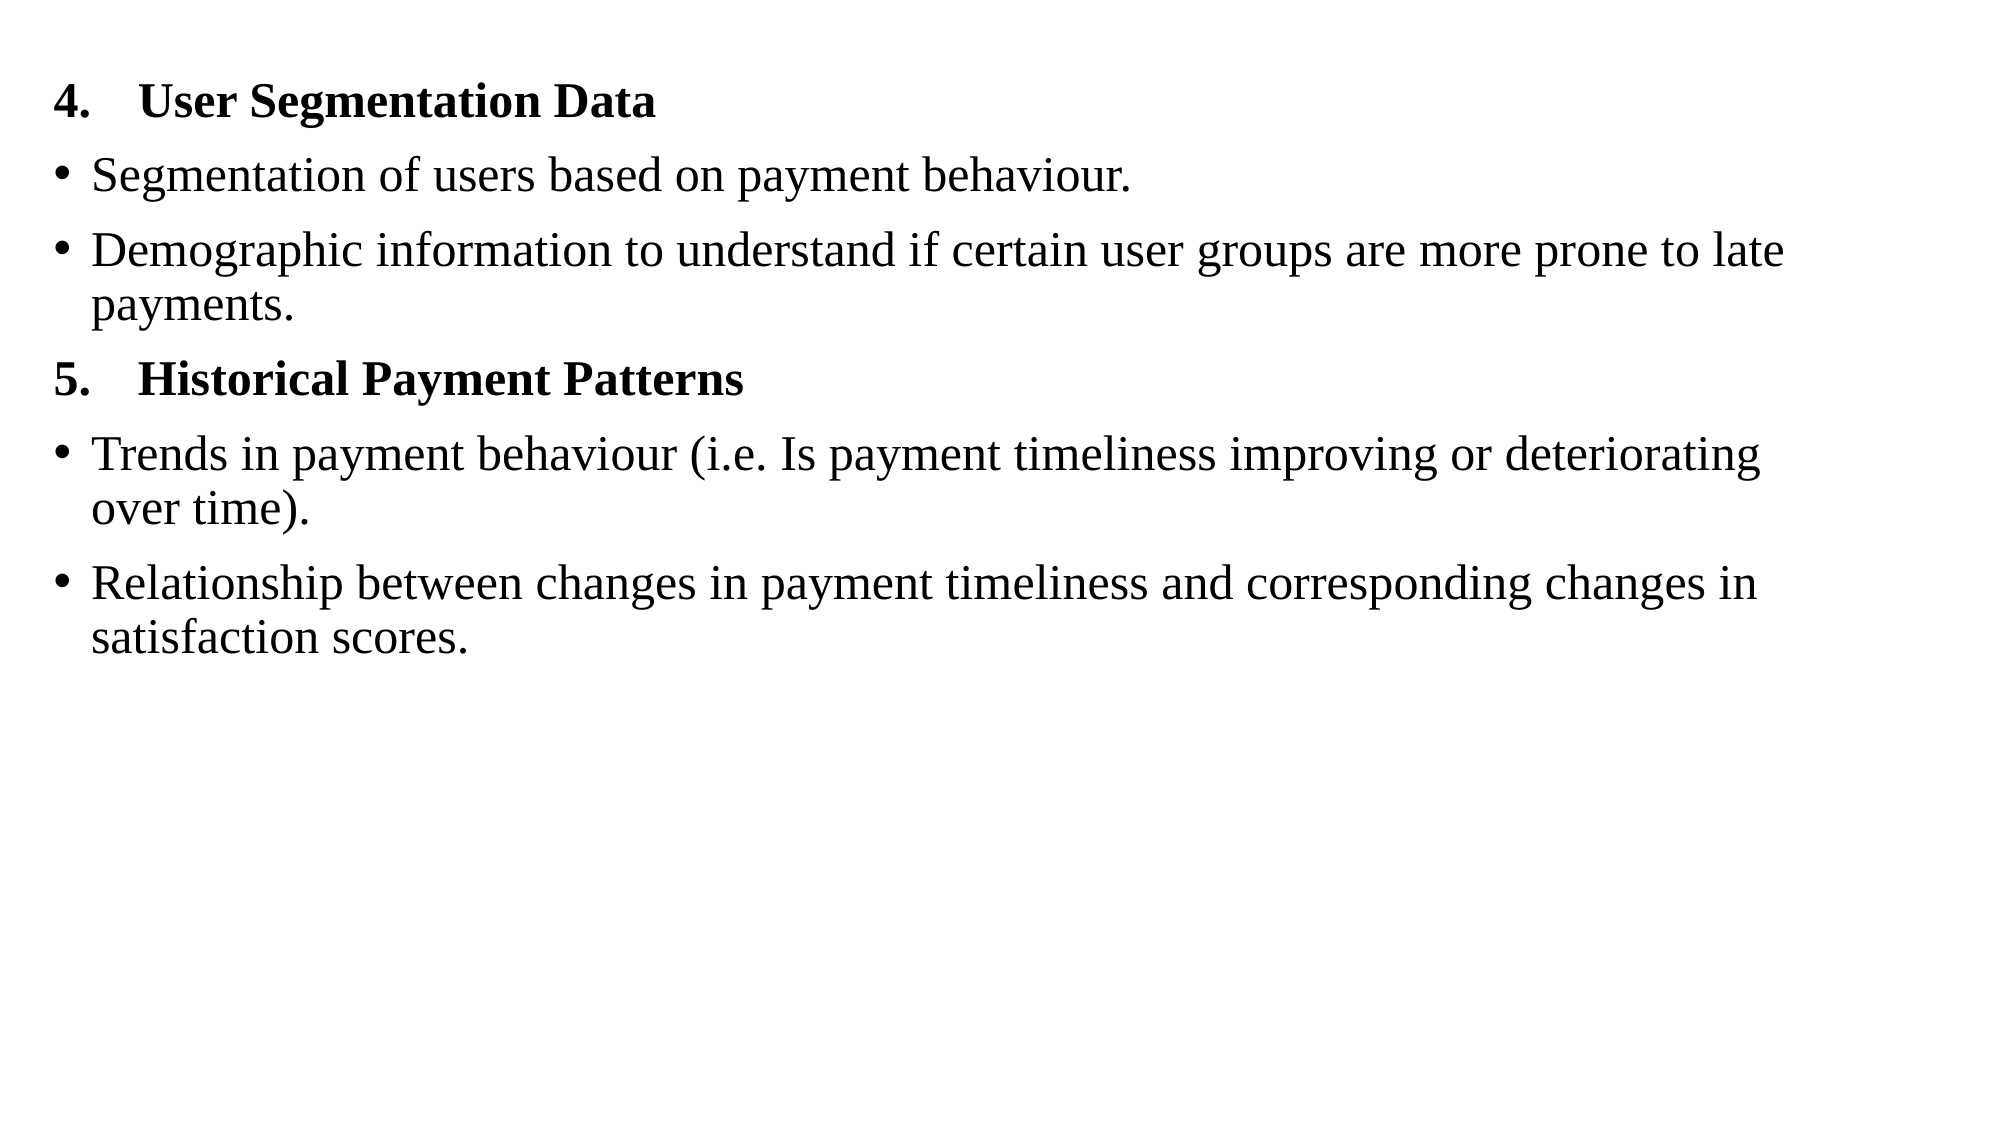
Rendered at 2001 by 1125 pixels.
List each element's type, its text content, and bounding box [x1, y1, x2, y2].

list User Segmentation Data Segmentation of users based on payment behaviour. Demographic information to understand if certain user groups are more prone to late payments. Historical Payment Patterns Trends in payment behaviour (i.e. Is payment timeliness improving or deteriorating over time). Relationship between changes in payment timeliness and corresponding changes in satisfaction scores. [38, 66, 1863, 1014]
